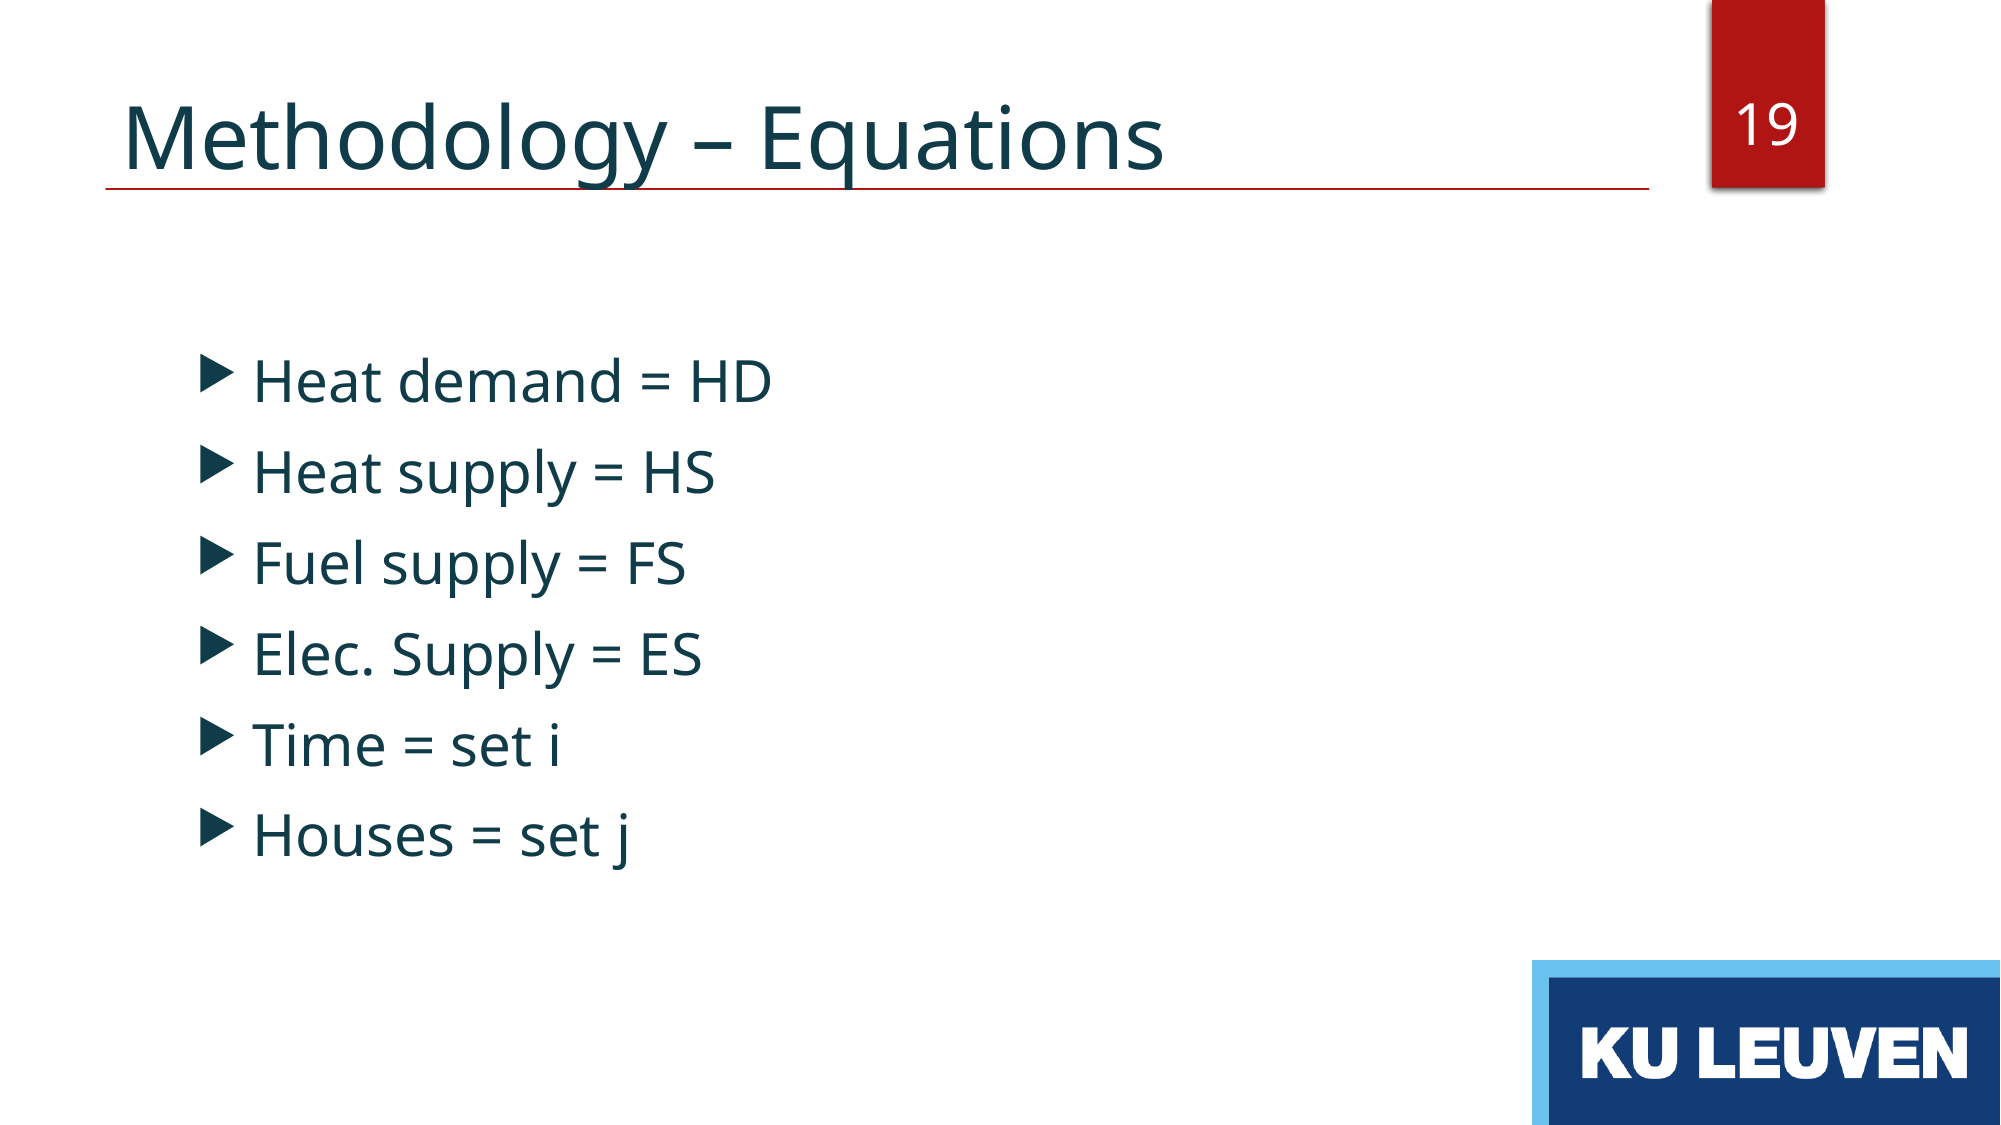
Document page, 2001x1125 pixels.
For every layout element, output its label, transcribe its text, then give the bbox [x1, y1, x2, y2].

title Methodology – Equations [106, 74, 1649, 304]
list Heat demand = HD Heat supply = HS Fuel supply = FS Elec. Supply = ES Time = set i Houses = set j [181, 336, 1649, 1025]
slide_number 19 [1698, 48, 1836, 175]
picture [1532, 960, 2000, 1125]
